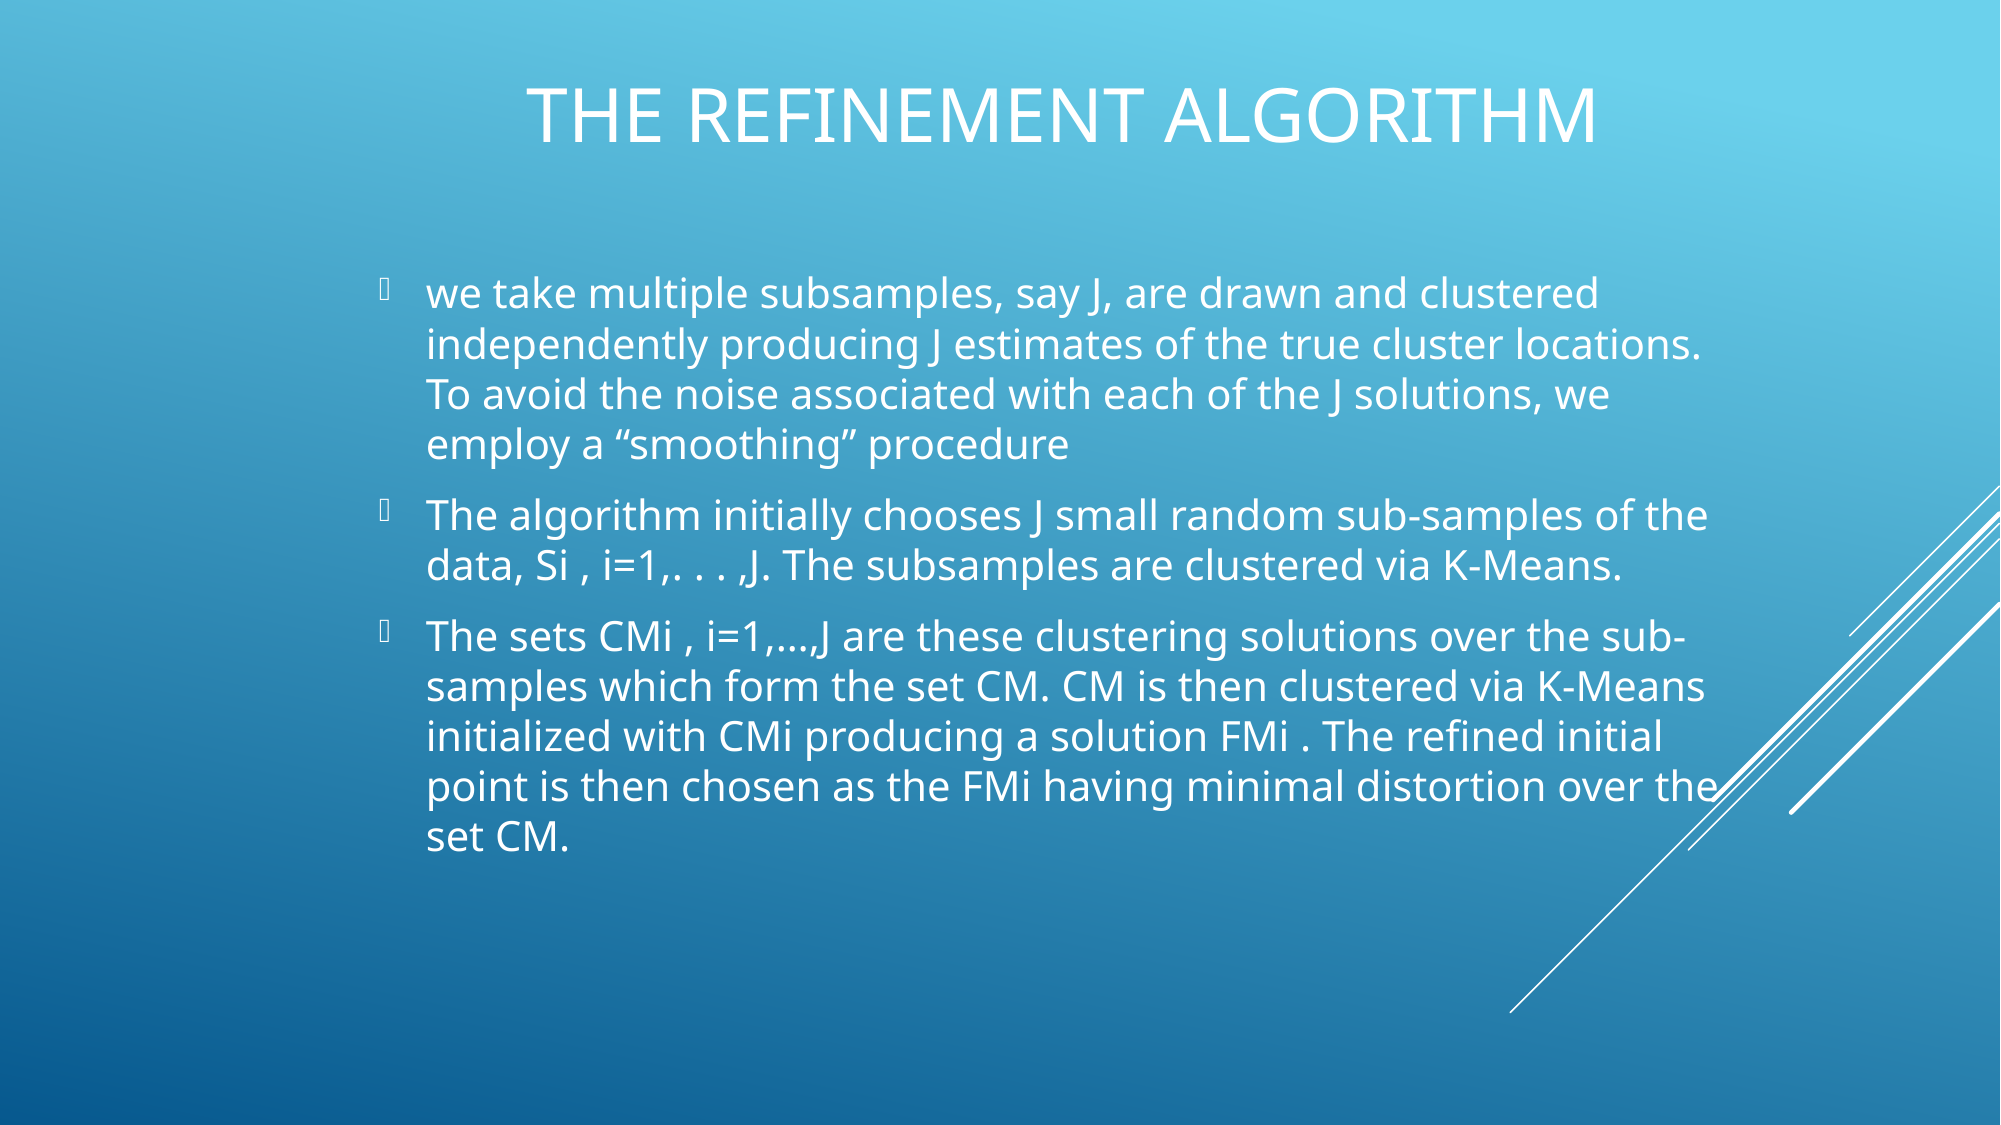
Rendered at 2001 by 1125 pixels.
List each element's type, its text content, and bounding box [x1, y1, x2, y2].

list we take multiple subsamples, say J, are drawn and clustered independently producing J estimates of the true cluster locations. To avoid the noise associated with each of the J solutions, we employ a “smoothing” procedure The algorithm initially chooses J small random sub-samples of the data, Si , i=1,. . . ,J. The subsamples are clustered via K-Means. The sets CMi , i=1,…,J are these clustering solutions over the sub-samples which form the set CM. CM is then clustered via K-Means initialized with CMi producing a solution FMi . The refined initial point is then chosen as the FMi having minimal distortion over the set CM. [363, 183, 1764, 944]
title The refinement algorithm [363, 0, 1764, 183]
